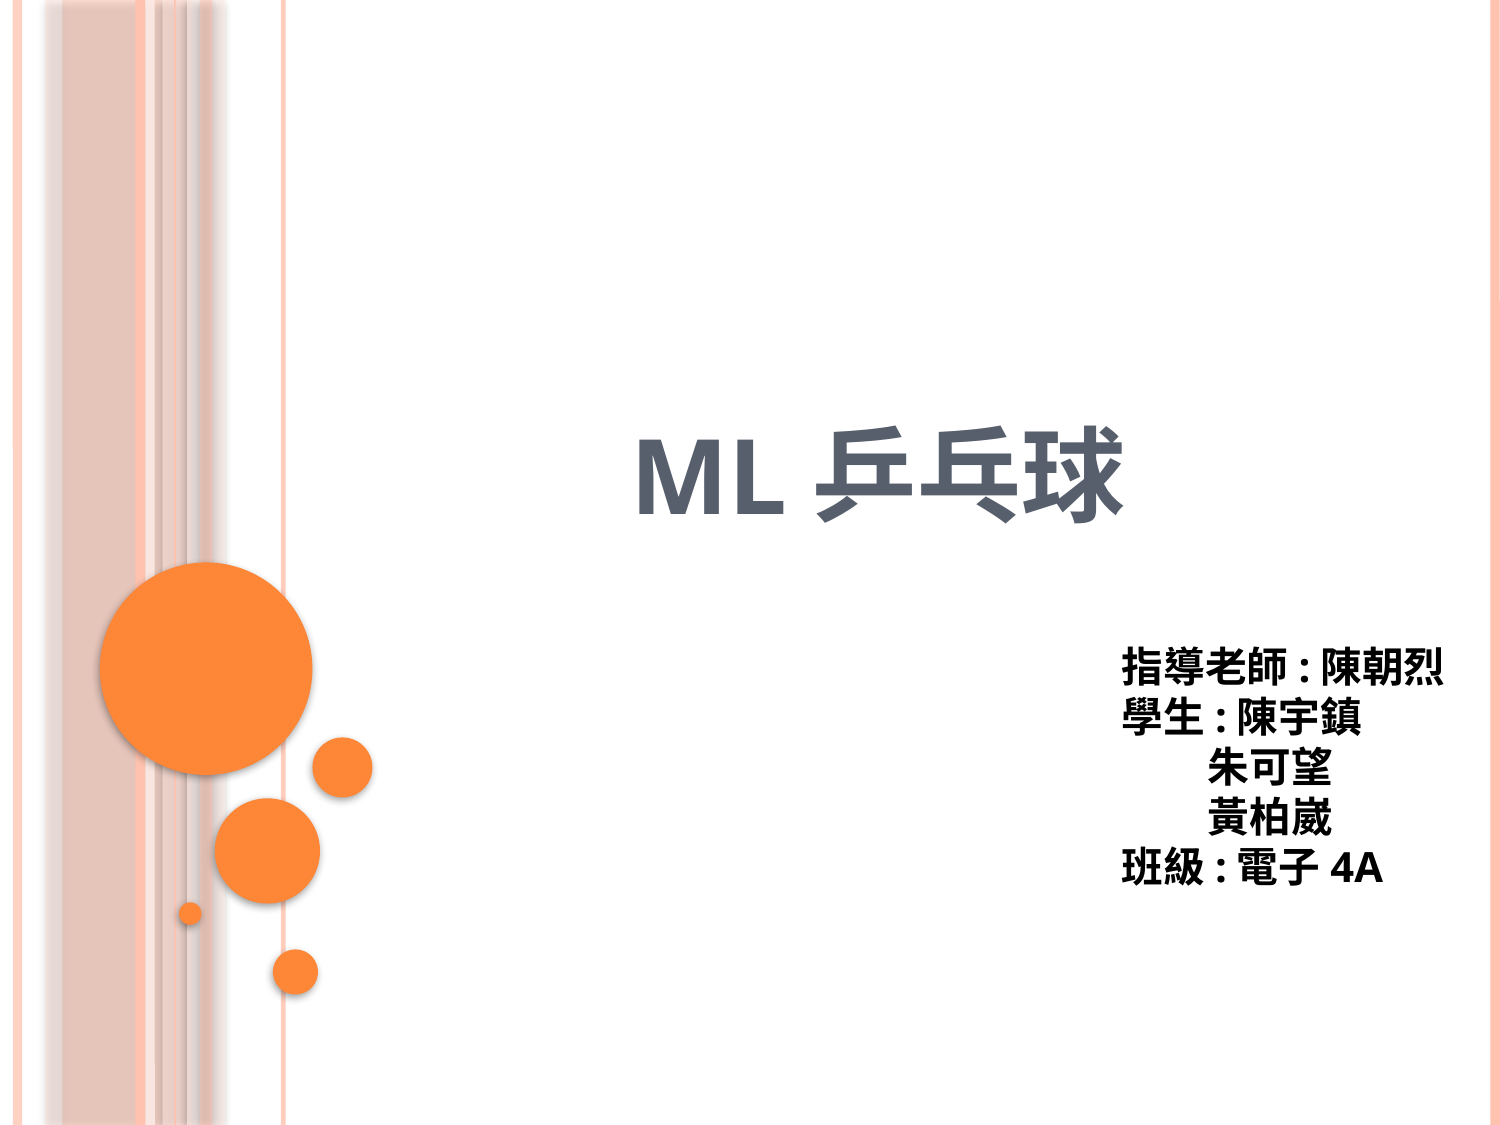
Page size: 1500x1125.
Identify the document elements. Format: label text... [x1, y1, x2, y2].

title ML乒乓球 [371, 231, 1385, 543]
text_box 指導老師:陳朝烈 學生:陳宇鎮 朱可望 黃柏崴 班級:電子4A [1106, 633, 1461, 899]
